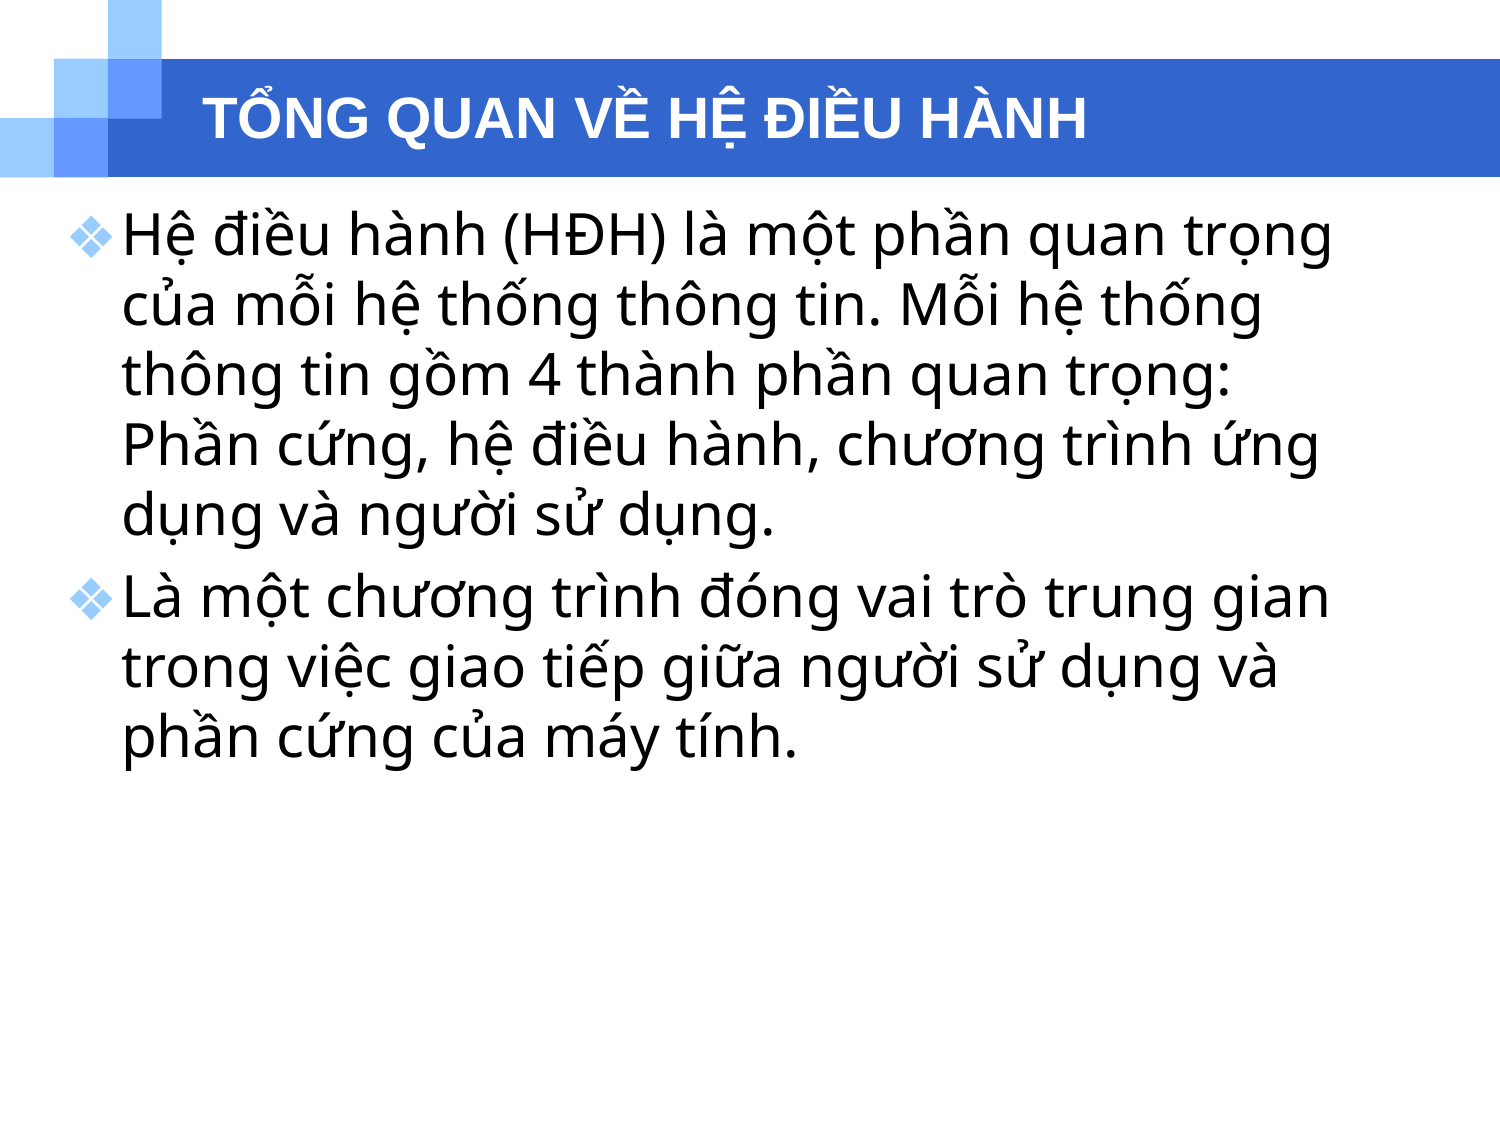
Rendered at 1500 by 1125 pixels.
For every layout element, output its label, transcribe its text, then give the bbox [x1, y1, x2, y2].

list Hệ điều hành (HĐH) là một phần quan trọng của mỗi hệ thống thông tin. Mỗi hệ thống thông tin gồm 4 thành phần quan trọng: Phần cứng, hệ điều hành, chương trình ứng dụng và người sử dụng. Là một chương trình đóng vai trò trung gian trong việc giao tiếp giữa người sử dụng và phần cứng của máy tính. [50, 189, 1400, 1051]
title TỔNG QUAN VỀ HỆ ĐIỀU HÀNH [187, 75, 1400, 155]
